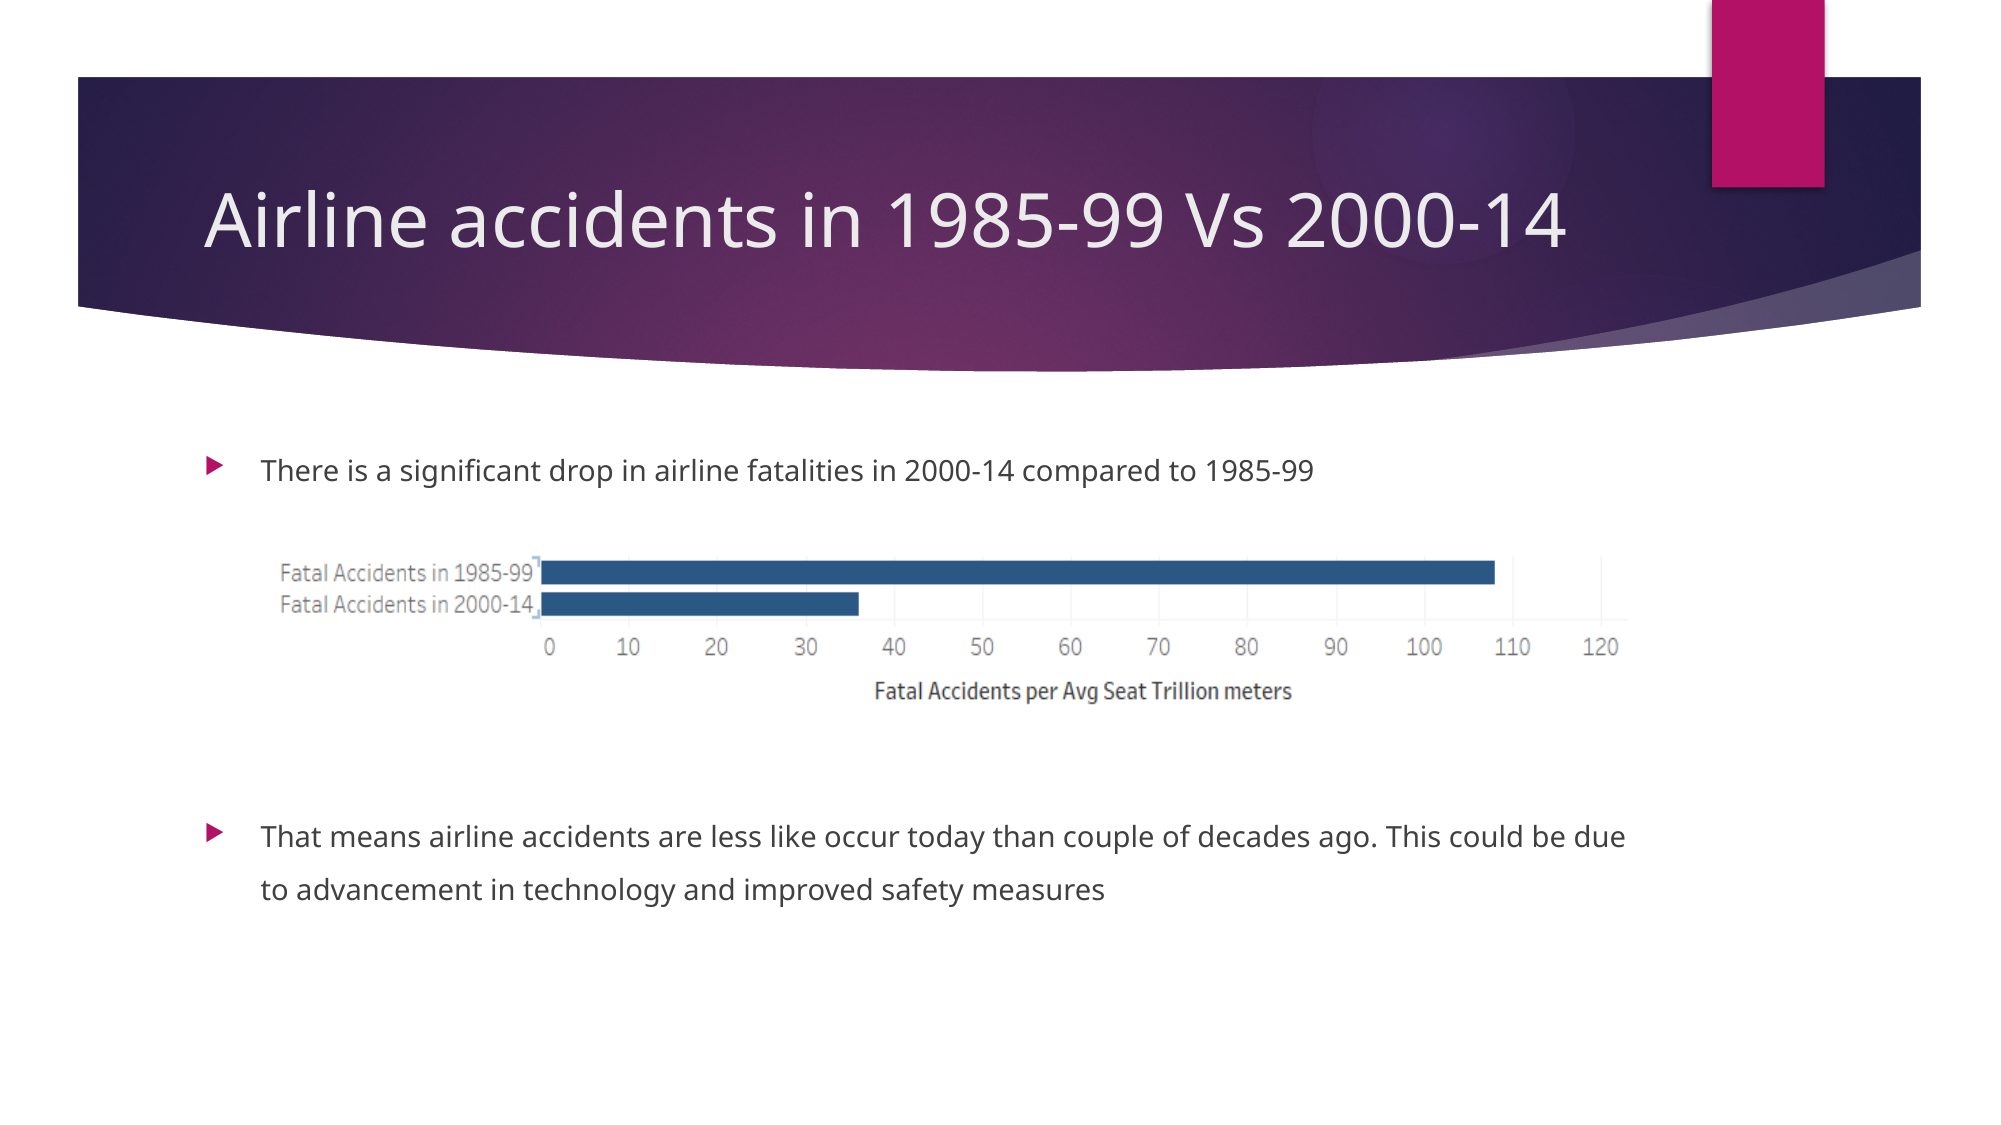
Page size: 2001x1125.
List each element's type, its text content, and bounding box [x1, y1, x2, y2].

title Airline accidents in 1985-99 Vs 2000-14 [189, 159, 1627, 276]
picture [268, 550, 1632, 720]
list There is a significant drop in airline fatalities in 2000-14 compared to 1985-99 That means airline accidents are less like occur today than couple of decades ago. This could be due to advancement in technology and improved safety measures [189, 427, 1678, 988]
